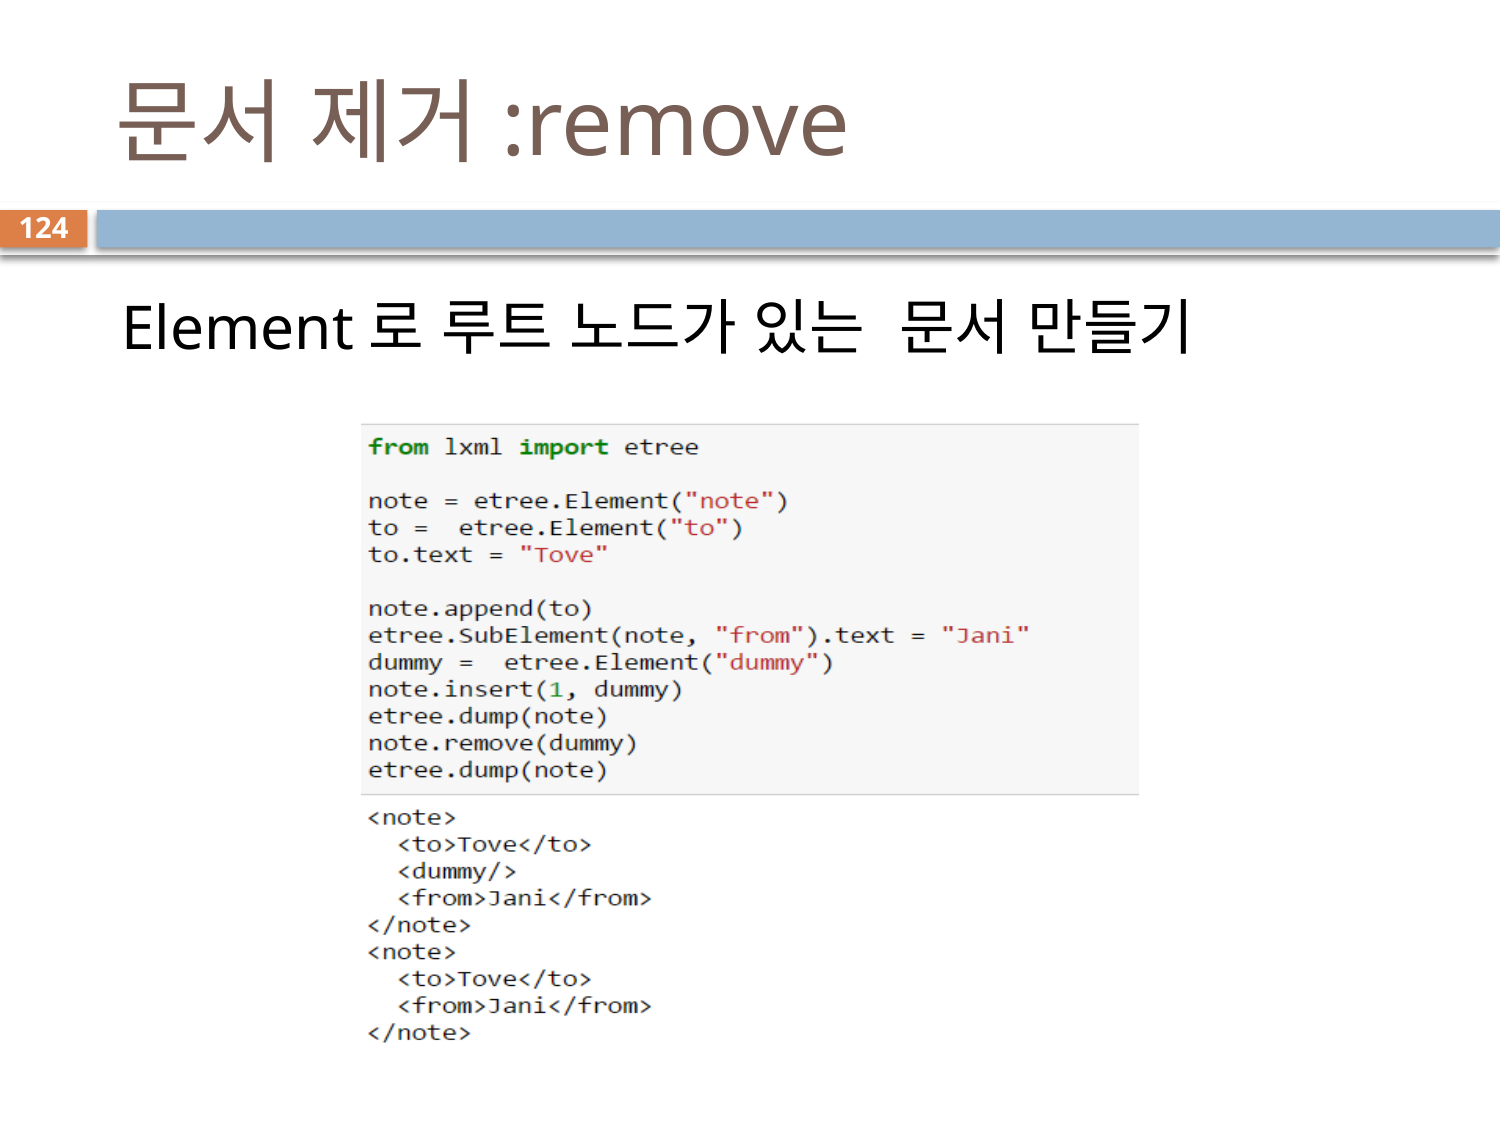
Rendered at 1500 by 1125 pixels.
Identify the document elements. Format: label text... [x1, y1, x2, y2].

picture [361, 420, 1139, 1058]
title 문서 제거:remove [100, 37, 1438, 200]
list Element로 루트 노드가 있는 문서 만들기 [75, 267, 1425, 492]
slide_number 124 [0, 208, 88, 249]
